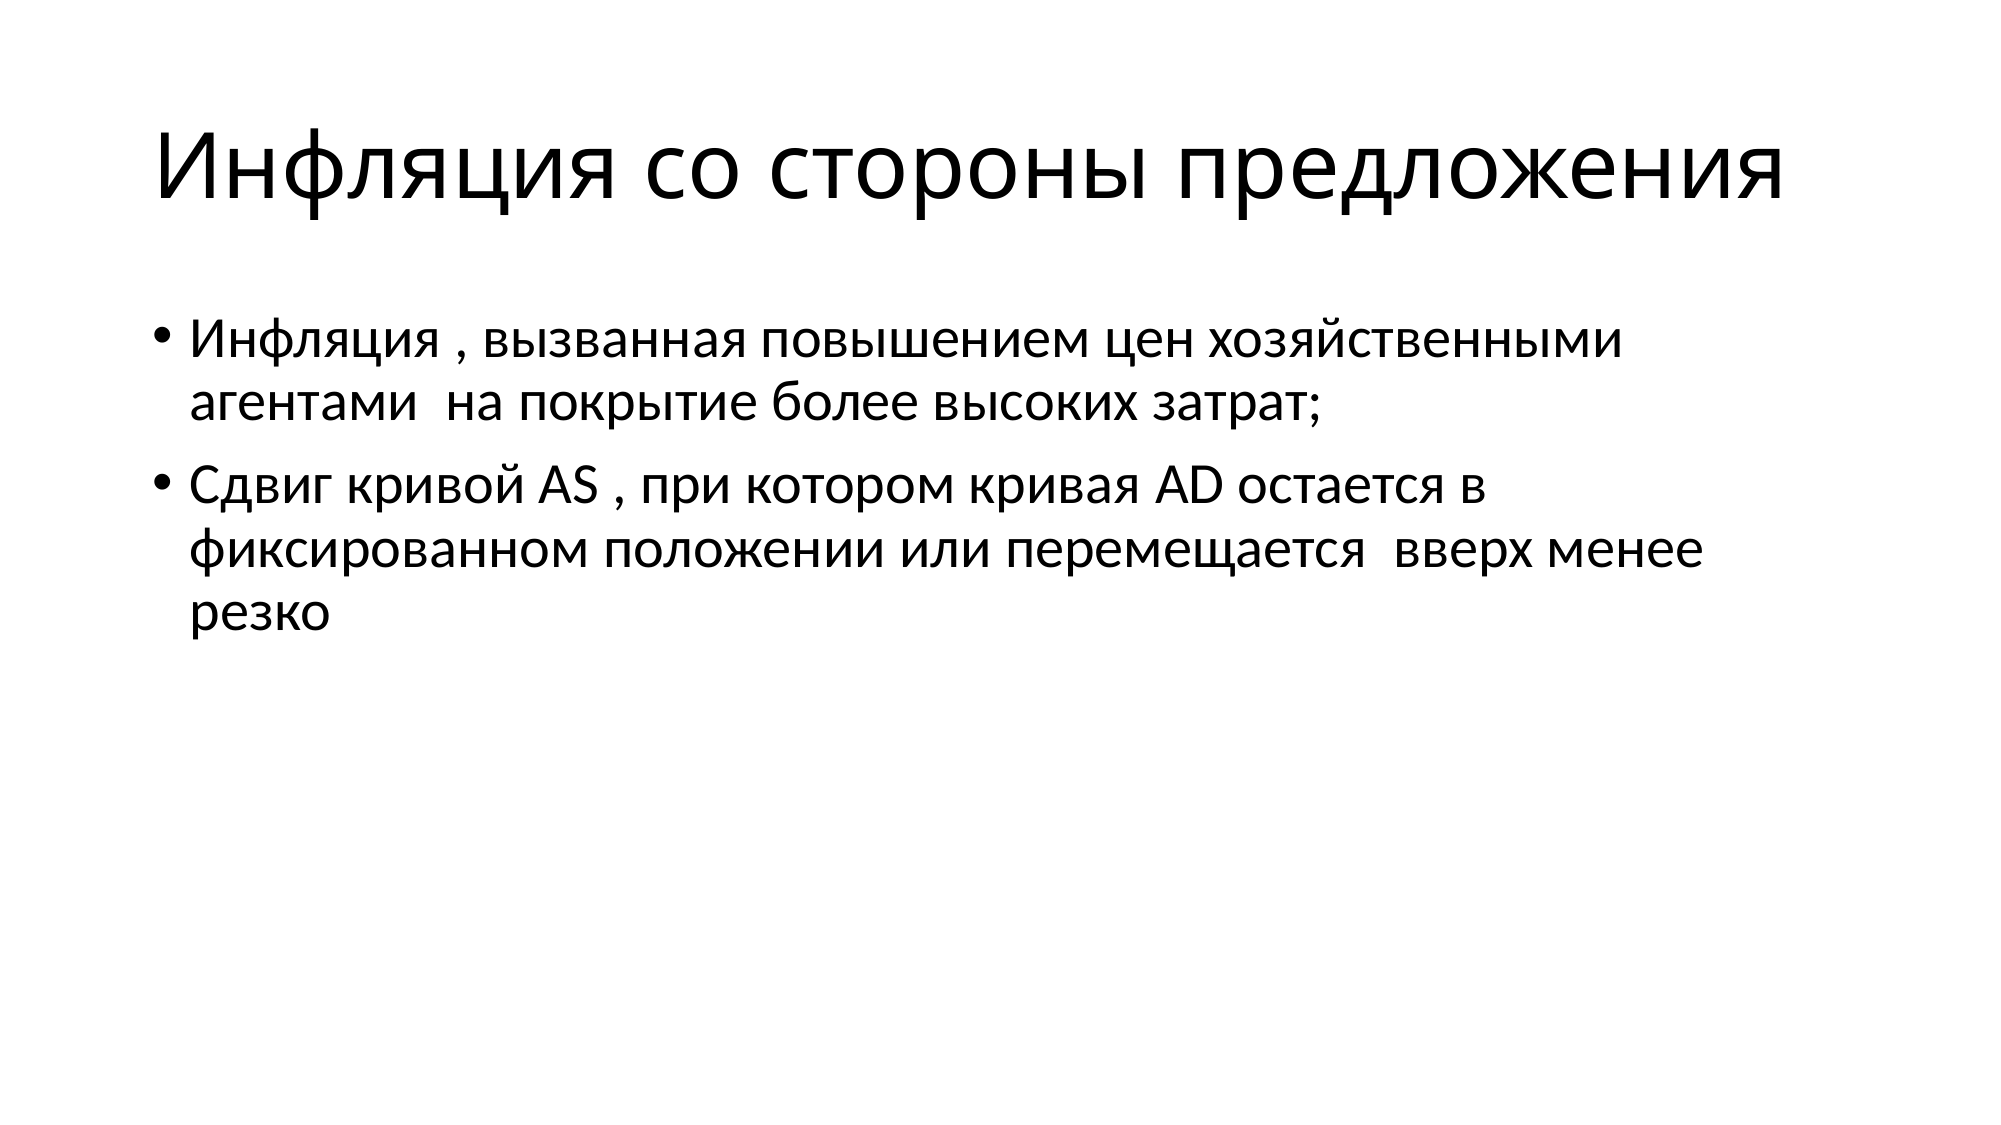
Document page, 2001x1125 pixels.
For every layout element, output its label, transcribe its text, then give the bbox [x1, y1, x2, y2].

list Инфляция , вызванная повышением цен хозяйственными агентами на покрытие более высоких затрат; Сдвиг кривой AS , при котором кривая AD остается в фиксированном положении или перемещается вверх менее резко [137, 299, 1863, 1014]
title Инфляция со стороны предложения [137, 59, 1863, 278]
